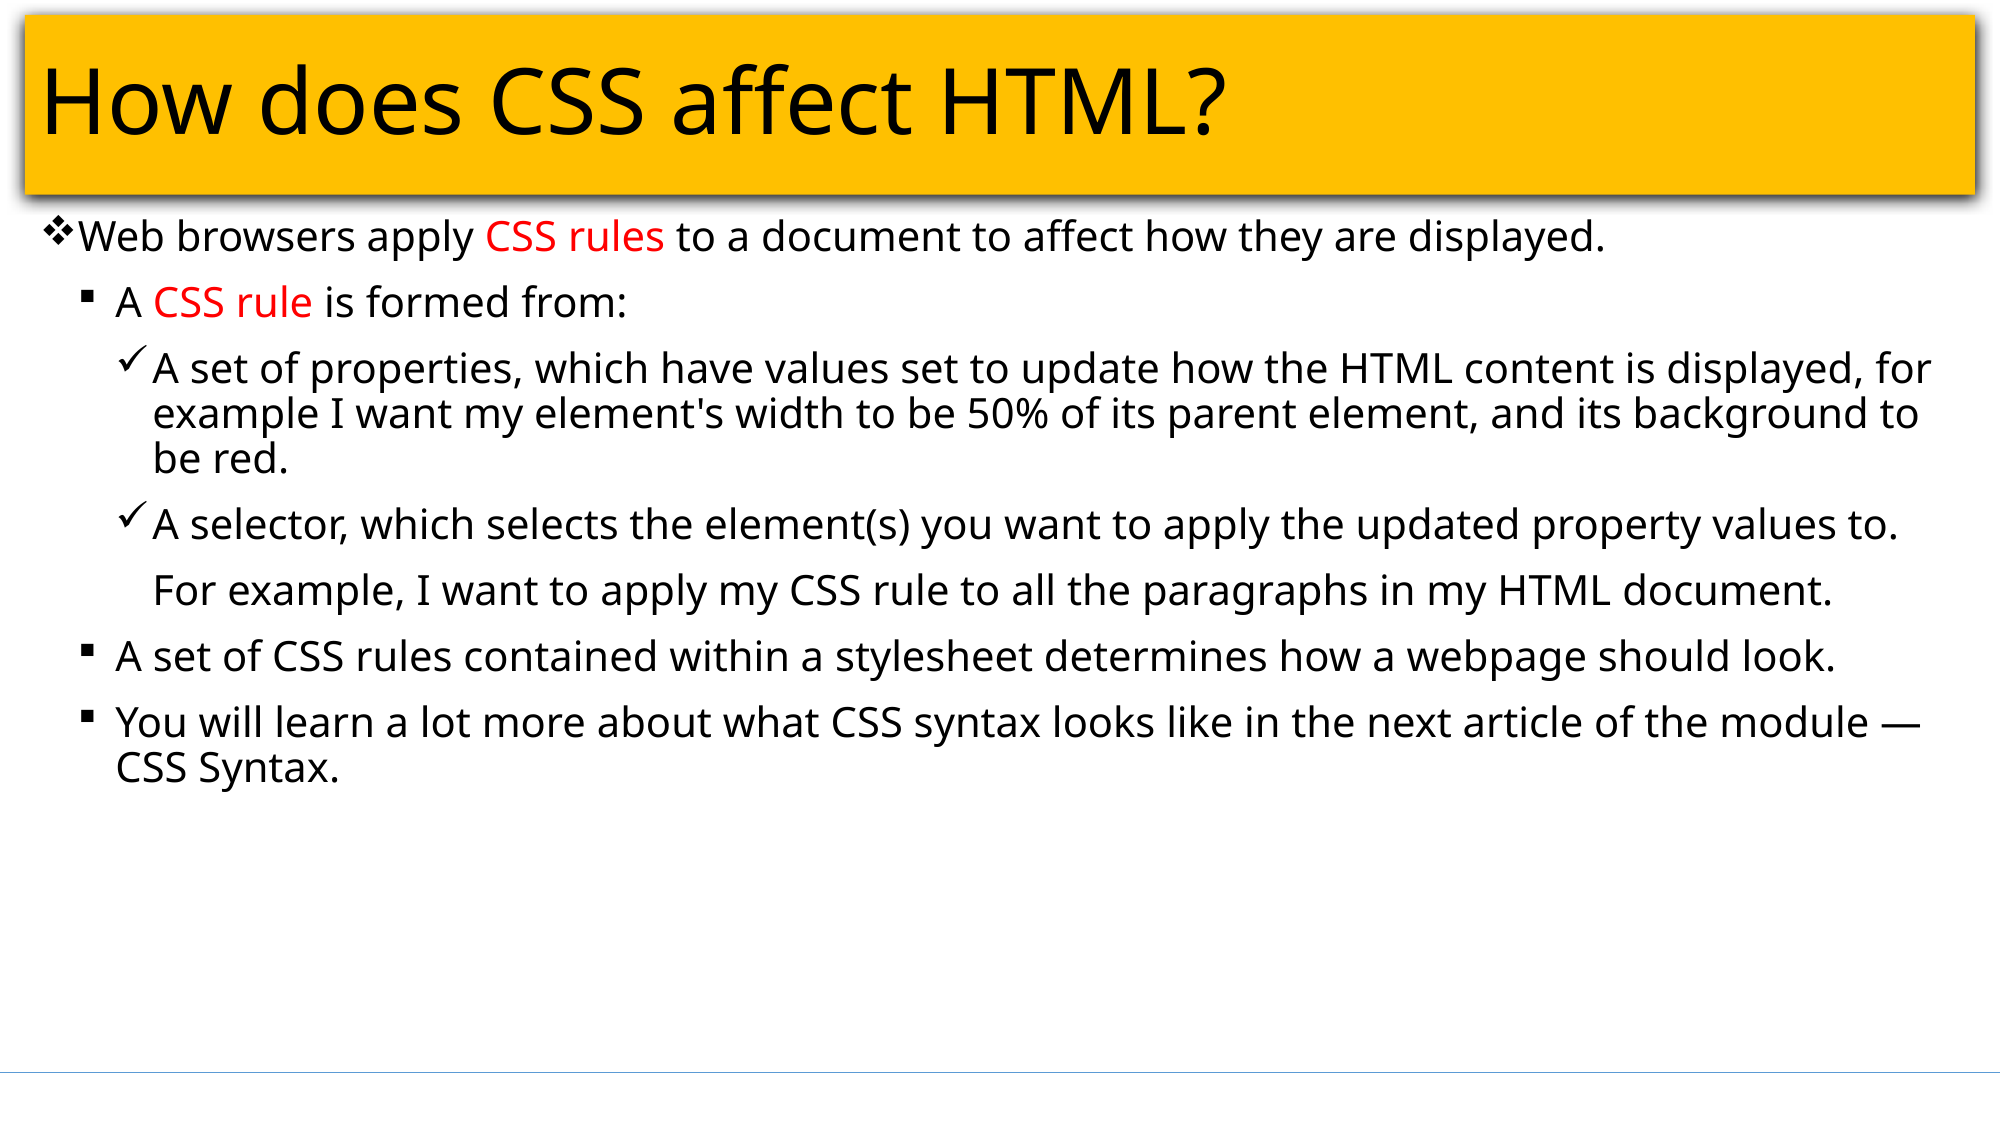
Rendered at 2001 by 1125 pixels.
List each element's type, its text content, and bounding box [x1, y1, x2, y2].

title How does CSS affect HTML? [24, 14, 1975, 195]
list Web browsers apply CSS rules to a document to affect how they are displayed. A CSS rule is formed from: A set of properties, which have values set to update how the HTML content is displayed, for example I want my element's width to be 50% of its parent element, and its background to be red. A selector, which selects the element(s) you want to apply the updated property values to. For example, I want to apply my CSS rule to all the paragraphs in my HTML document. A set of CSS rules contained within a stylesheet determines how a webpage should look. You will learn a lot more about what CSS syntax looks like in the next article of the module — CSS Syntax. [24, 208, 1975, 1063]
